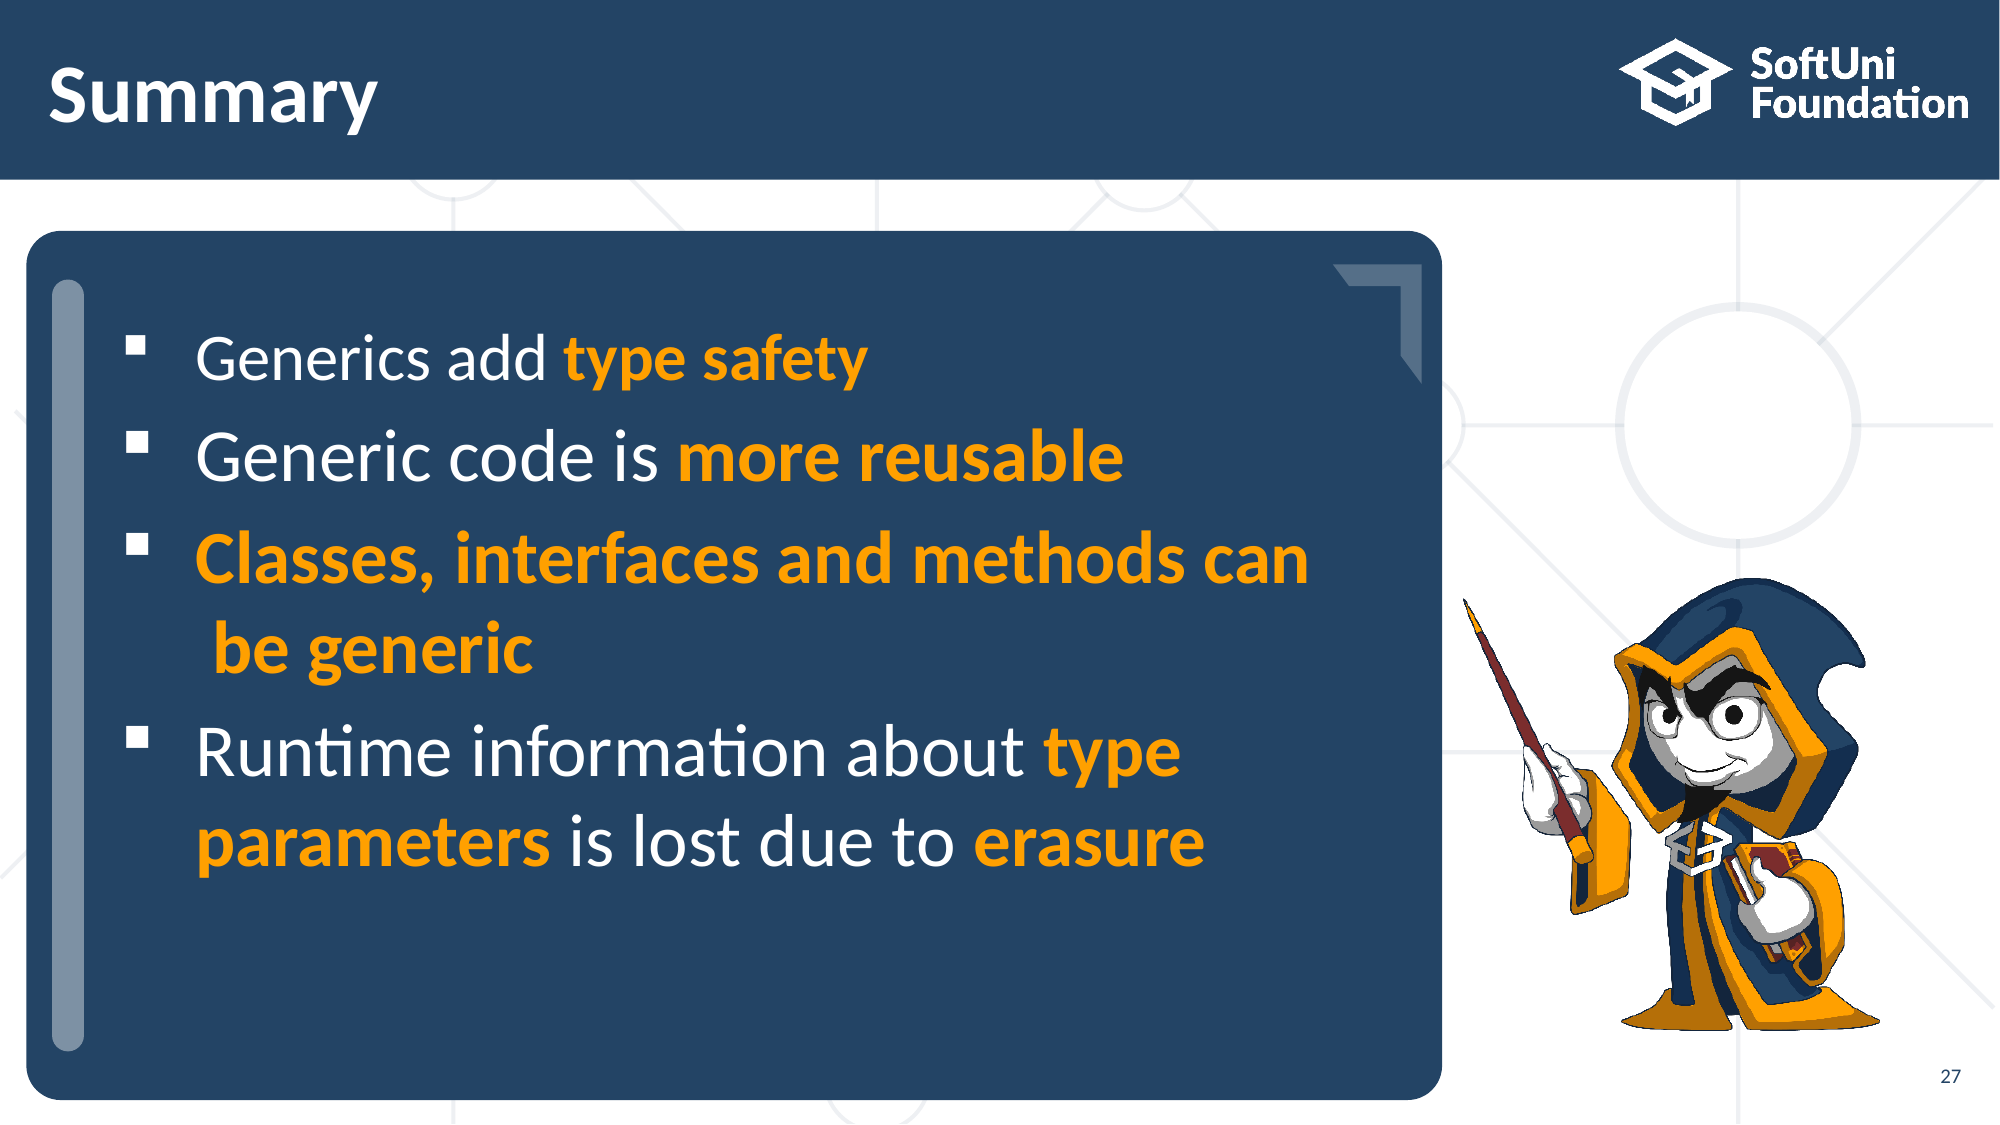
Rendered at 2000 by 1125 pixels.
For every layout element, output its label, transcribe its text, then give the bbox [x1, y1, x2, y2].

title Summary [31, 16, 1591, 162]
slide_number 27 [1896, 1049, 1968, 1101]
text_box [26, 230, 1443, 1101]
picture [1618, 38, 1968, 126]
picture [1446, 537, 1921, 1050]
